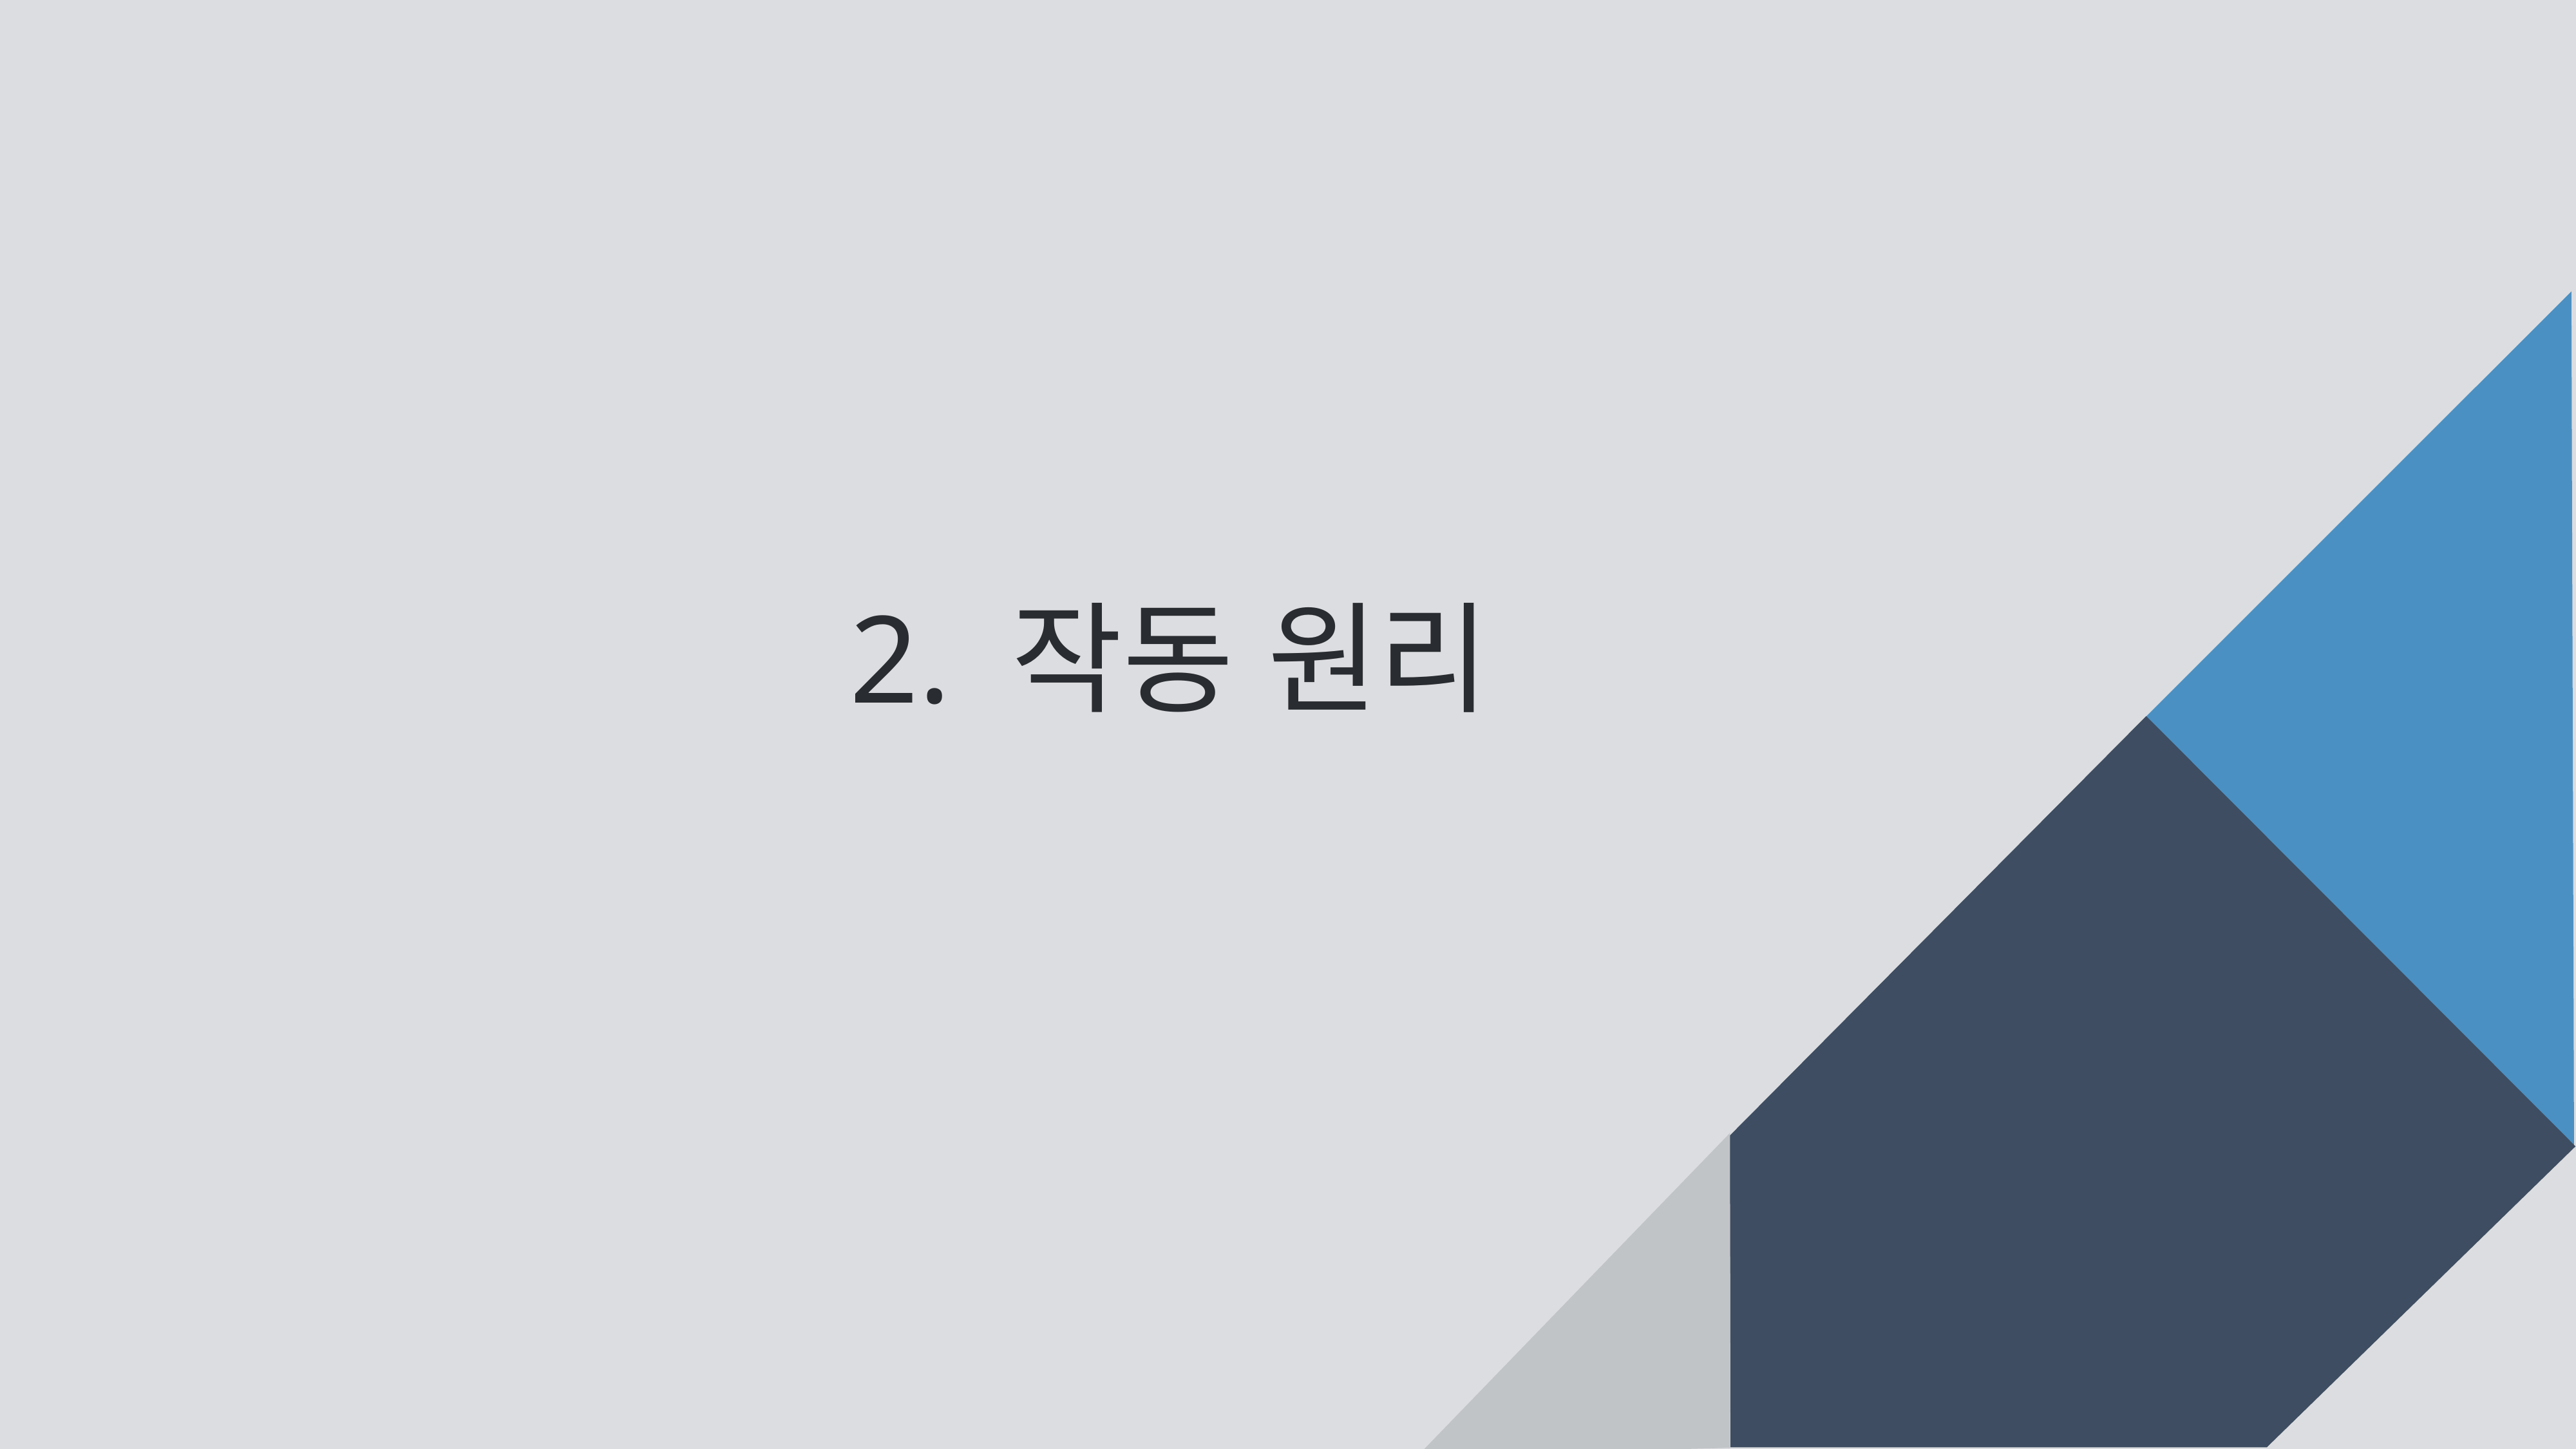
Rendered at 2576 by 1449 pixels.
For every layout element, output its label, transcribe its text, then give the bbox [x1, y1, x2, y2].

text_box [1542, 291, 2576, 1449]
title 2. 작동 원리 [844, 542, 1539, 785]
